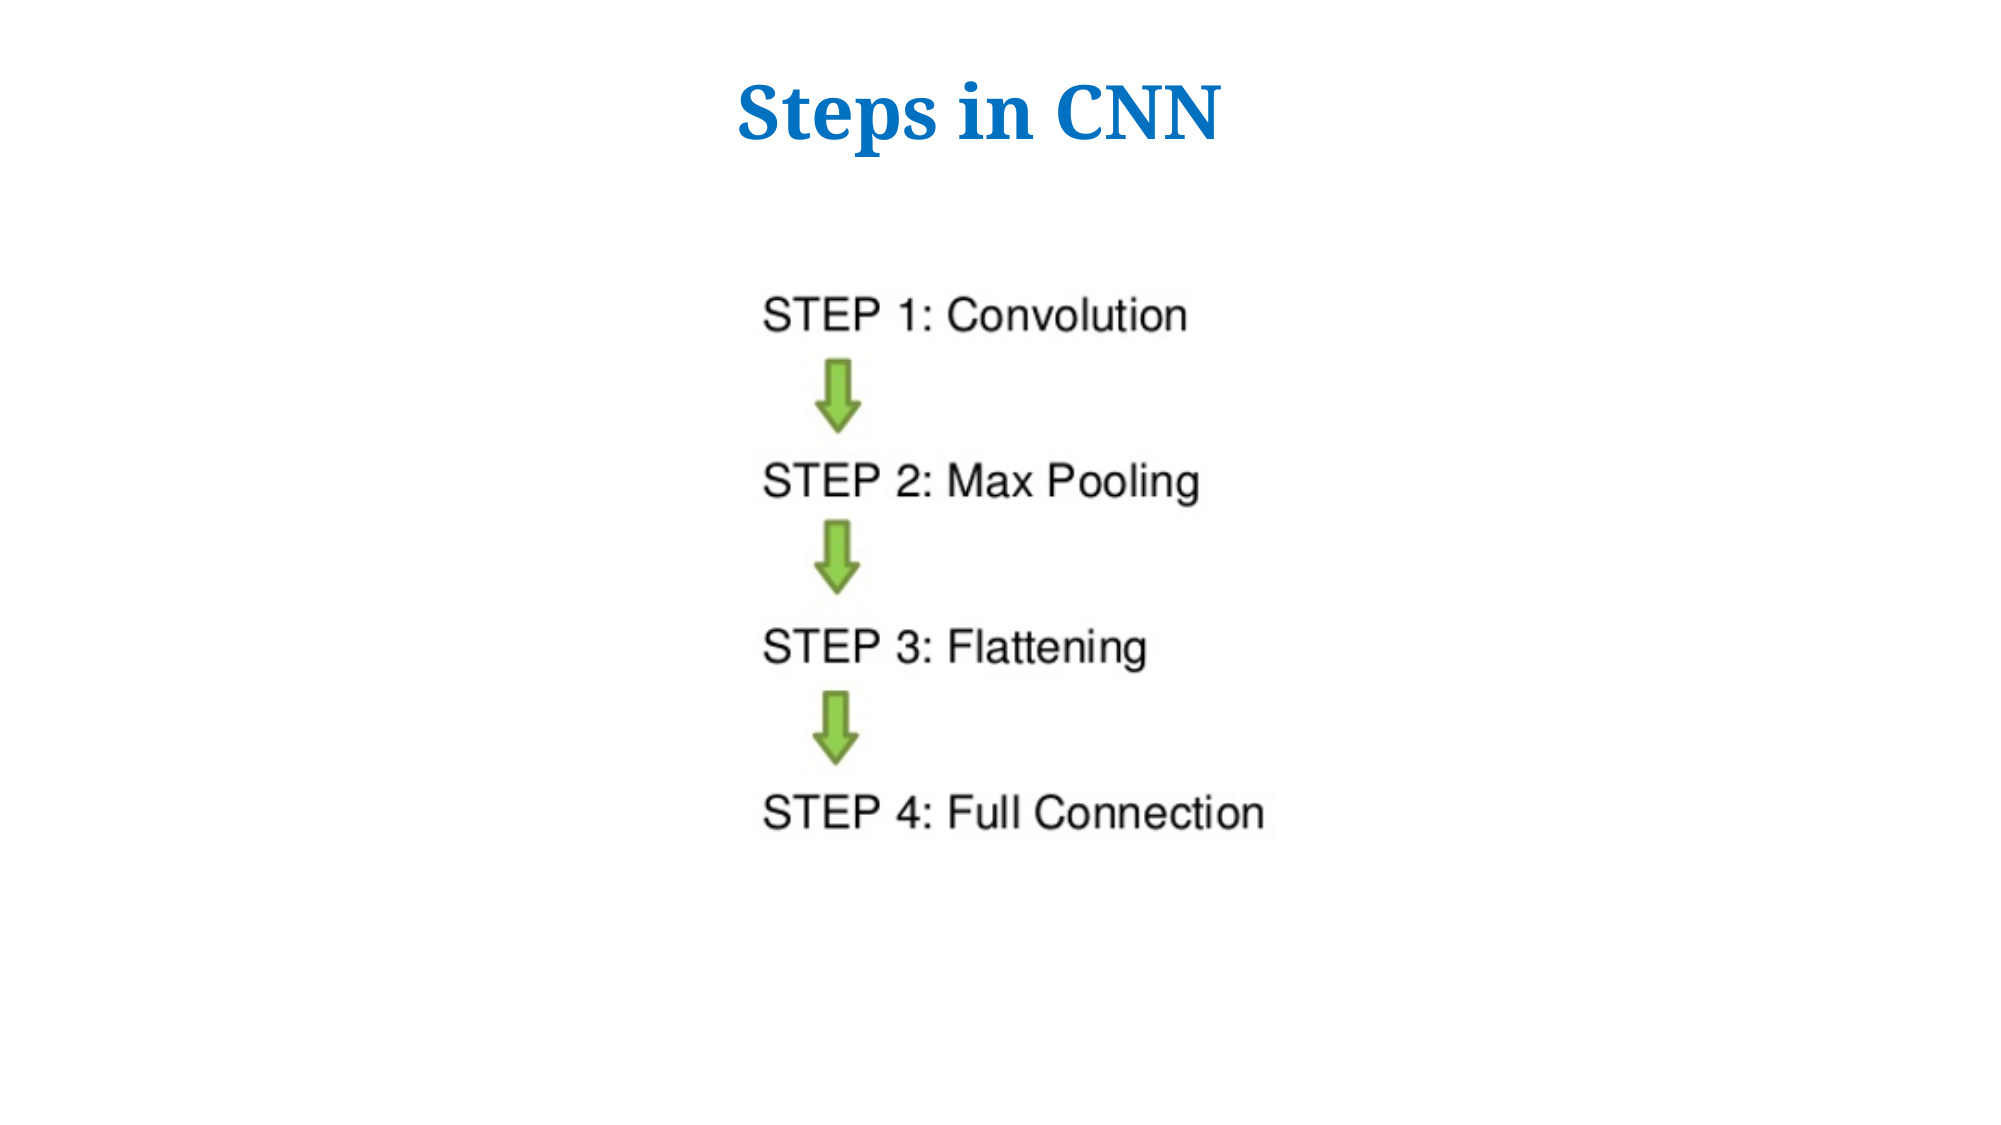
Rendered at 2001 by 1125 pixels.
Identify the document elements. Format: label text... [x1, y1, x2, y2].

picture [654, 212, 1306, 913]
text_box Steps in CNN [722, 56, 1238, 162]
